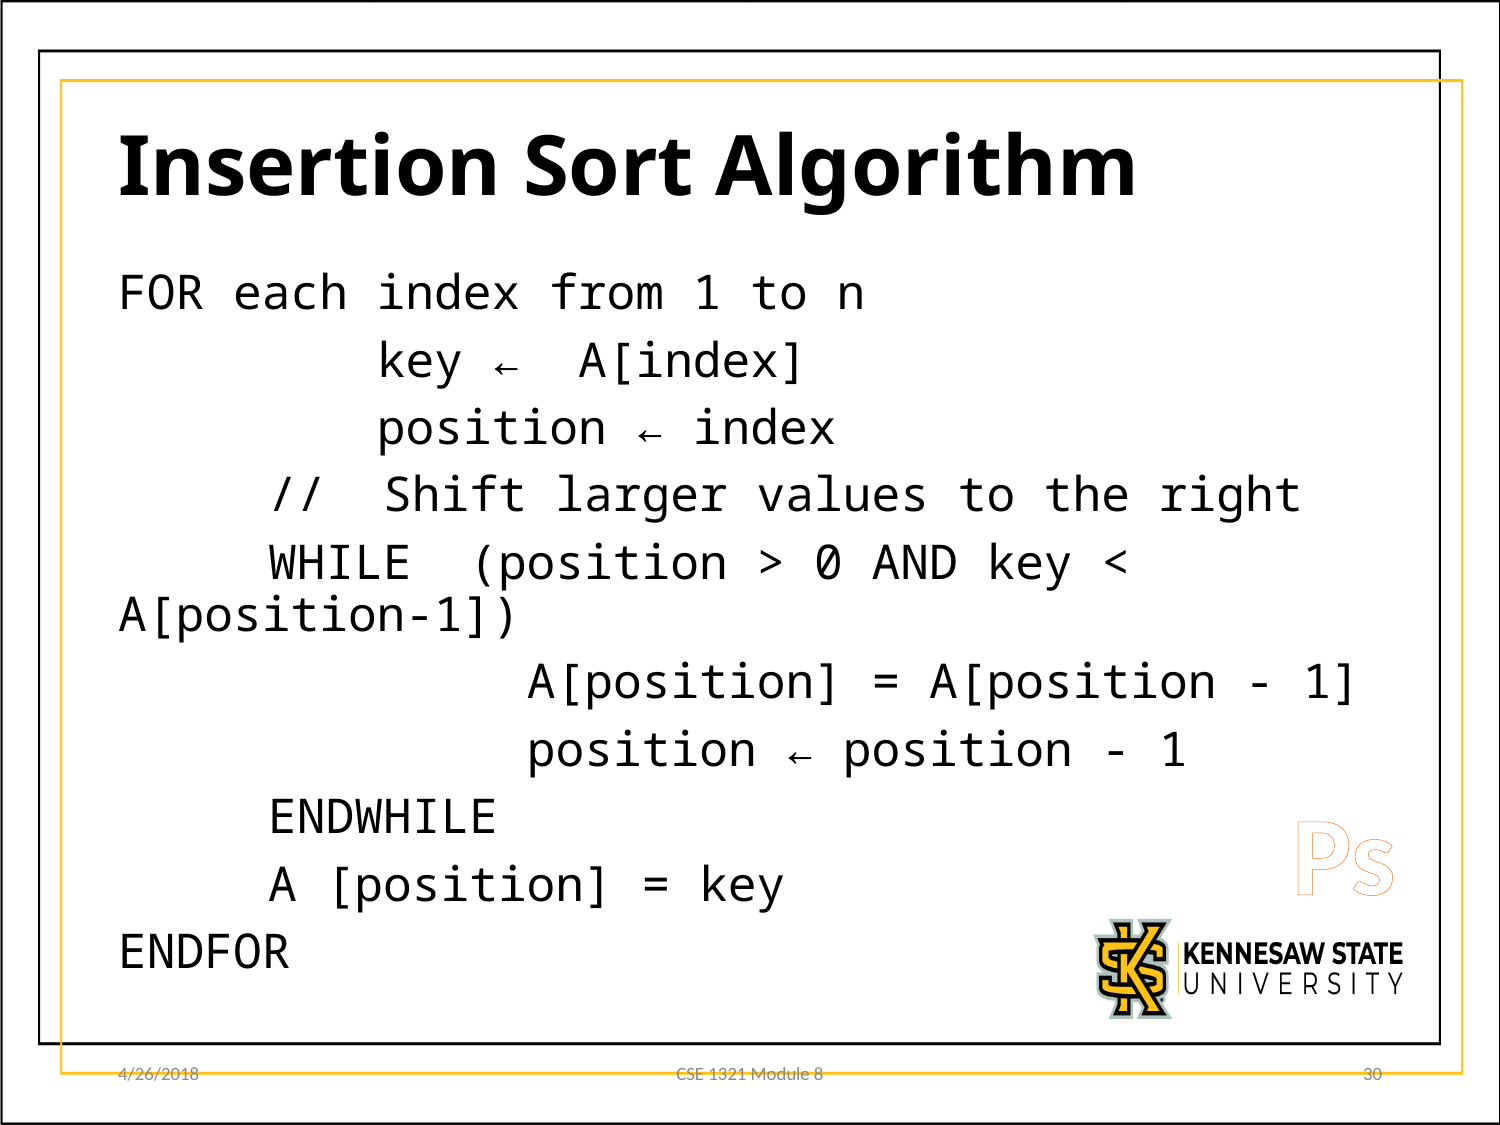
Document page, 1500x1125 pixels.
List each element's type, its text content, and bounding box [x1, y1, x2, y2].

text_box 30 [1059, 1042, 1397, 1103]
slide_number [103, 1042, 441, 1103]
list FOR each index from 1 to n key ← A[index] position ← index // Shift larger values to the right WHILE (position > 0 AND key < A[position-1]) A[position] = A[position - 1] position ← position - 1 ENDWHILE A [position] = key ENDFOR [103, 260, 1488, 1012]
title Insertion Sort Algorithm [103, 59, 1397, 260]
text_box Ps [1250, 774, 1438, 925]
text_box CSE 1321 Module 8 [496, 1042, 1004, 1103]
picture [0, 0, 1500, 1125]
